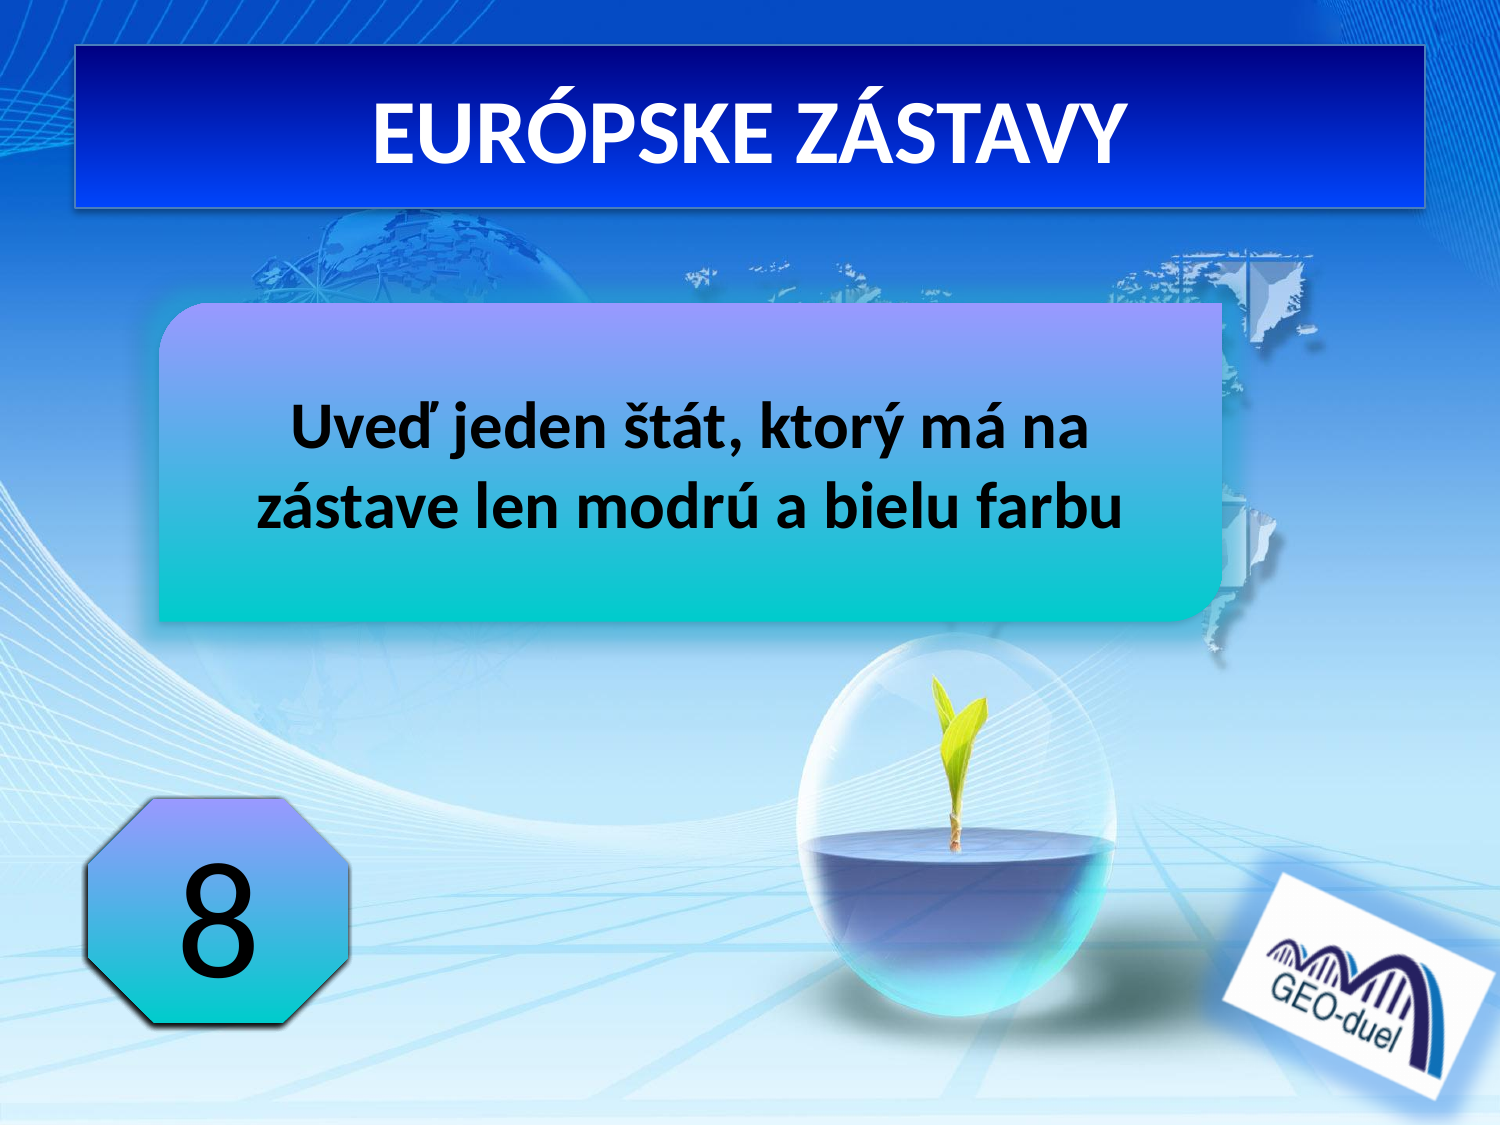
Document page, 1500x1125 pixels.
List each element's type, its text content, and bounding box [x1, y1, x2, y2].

text_box 8 [88, 798, 349, 1024]
text_box Uveď jeden štát, ktorý má na zástave len modrú a bielu farbu [159, 302, 1223, 622]
picture [0, 0, 1500, 1125]
title EURÓPSKE ZÁSTAVY [74, 44, 1426, 209]
